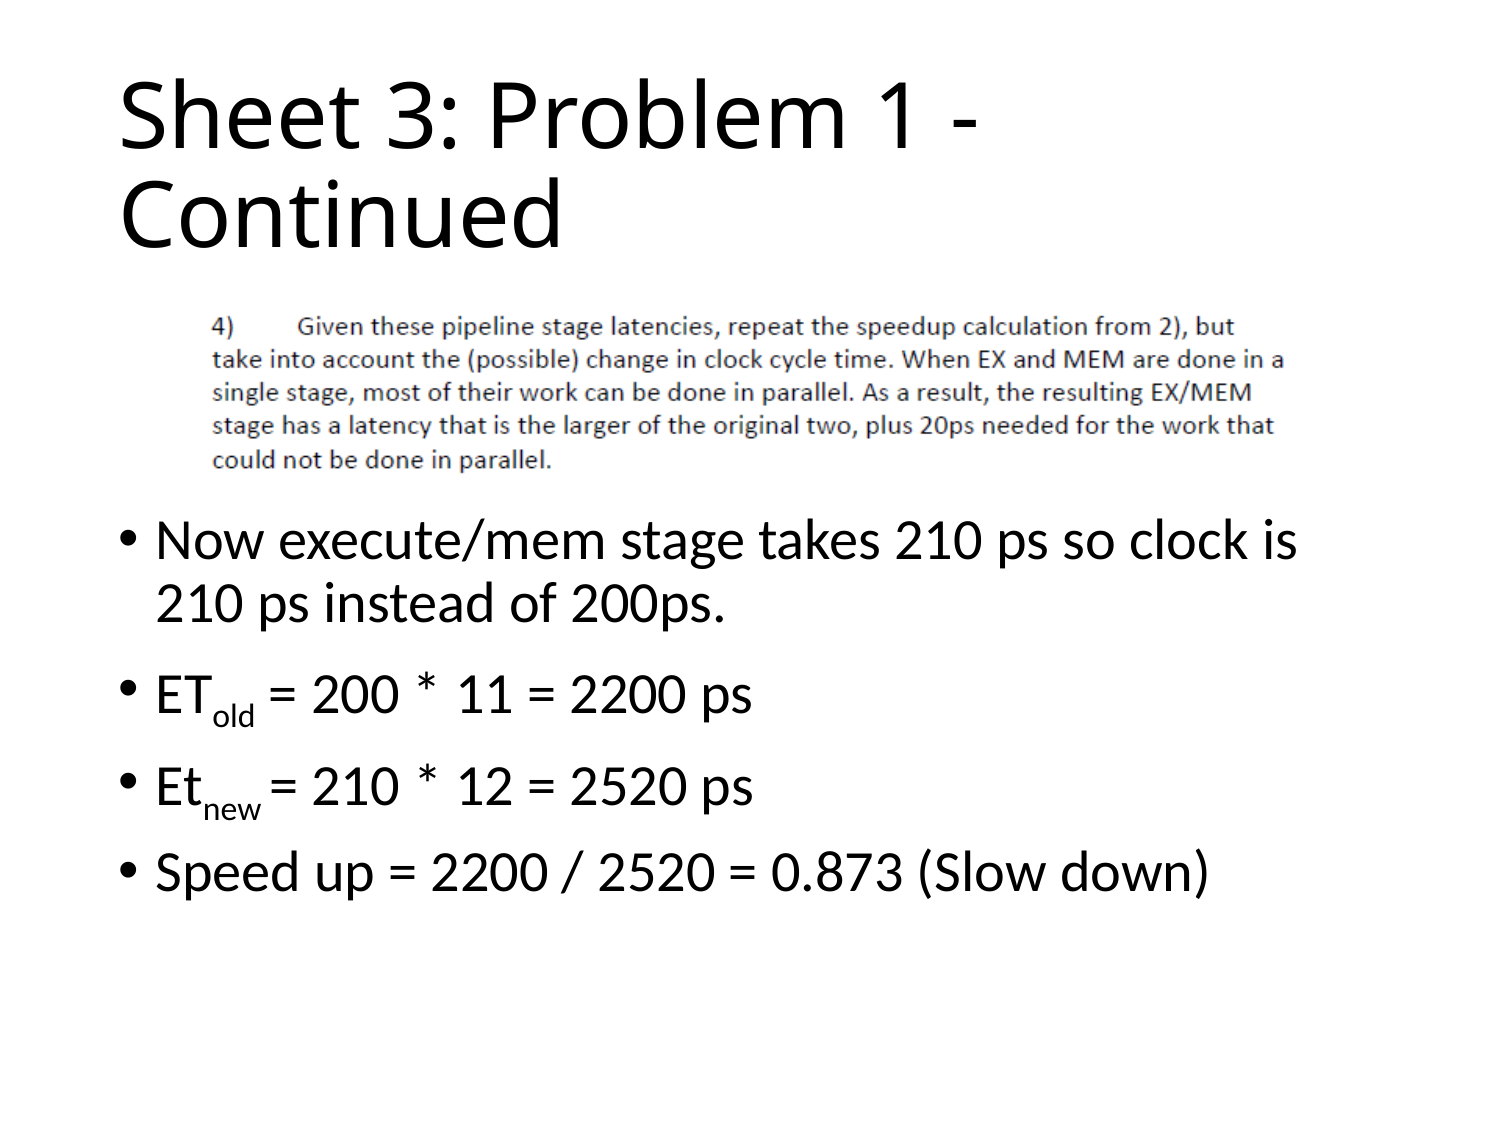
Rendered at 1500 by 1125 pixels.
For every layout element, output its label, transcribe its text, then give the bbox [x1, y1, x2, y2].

title Sheet 3: Problem 1 - Continued [103, 59, 1397, 278]
list Now execute/mem stage takes 210 ps so clock is 210 ps instead of 200ps. ETold = 200 * 11 = 2200 ps Etnew = 210 * 12 = 2520 ps Speed up = 2200 / 2520 = 0.873 (Slow down) [103, 501, 1397, 1014]
picture [202, 299, 1298, 522]
